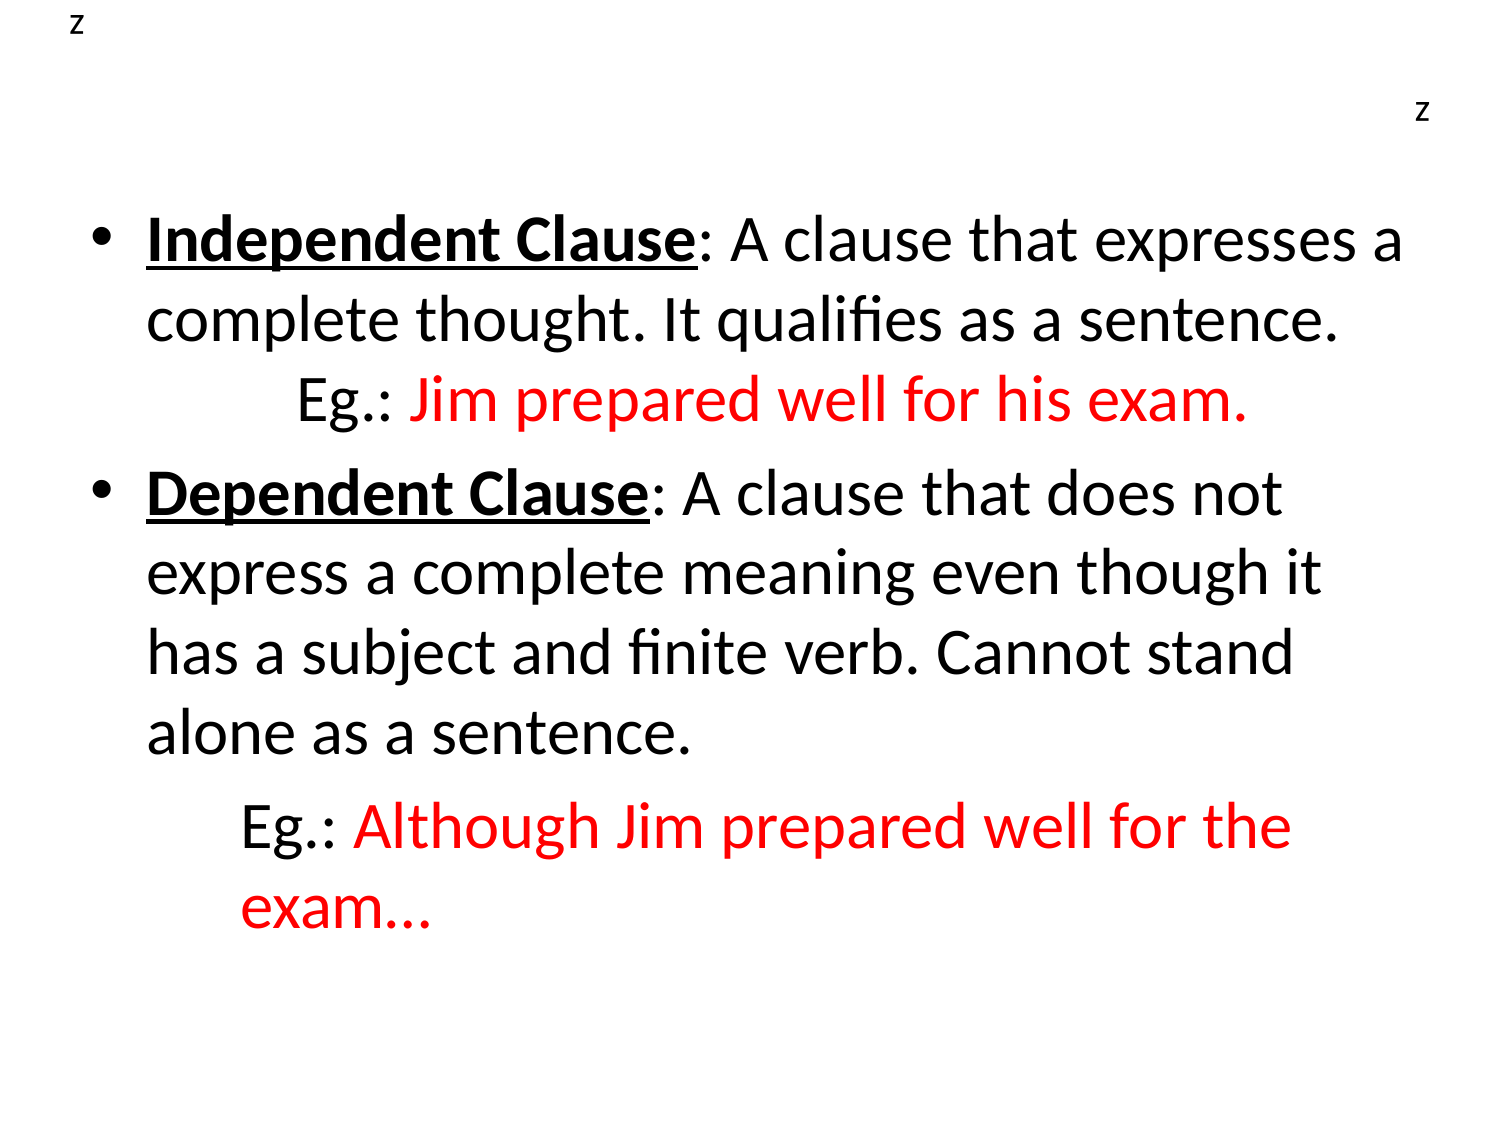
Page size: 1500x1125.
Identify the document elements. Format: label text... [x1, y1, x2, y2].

text_box z [1299, 87, 1500, 150]
list Independent Clause: A clause that expresses a complete thought. It qualifies as a sentence. Eg.: Jim prepared well for his exam. Dependent Clause: A clause that does not express a complete meaning even though it has a subject and finite verb. Cannot stand alone as a sentence. Eg.: Although Jim prepared well for the exam… [75, 187, 1425, 1005]
text_box z [49, 0, 105, 63]
